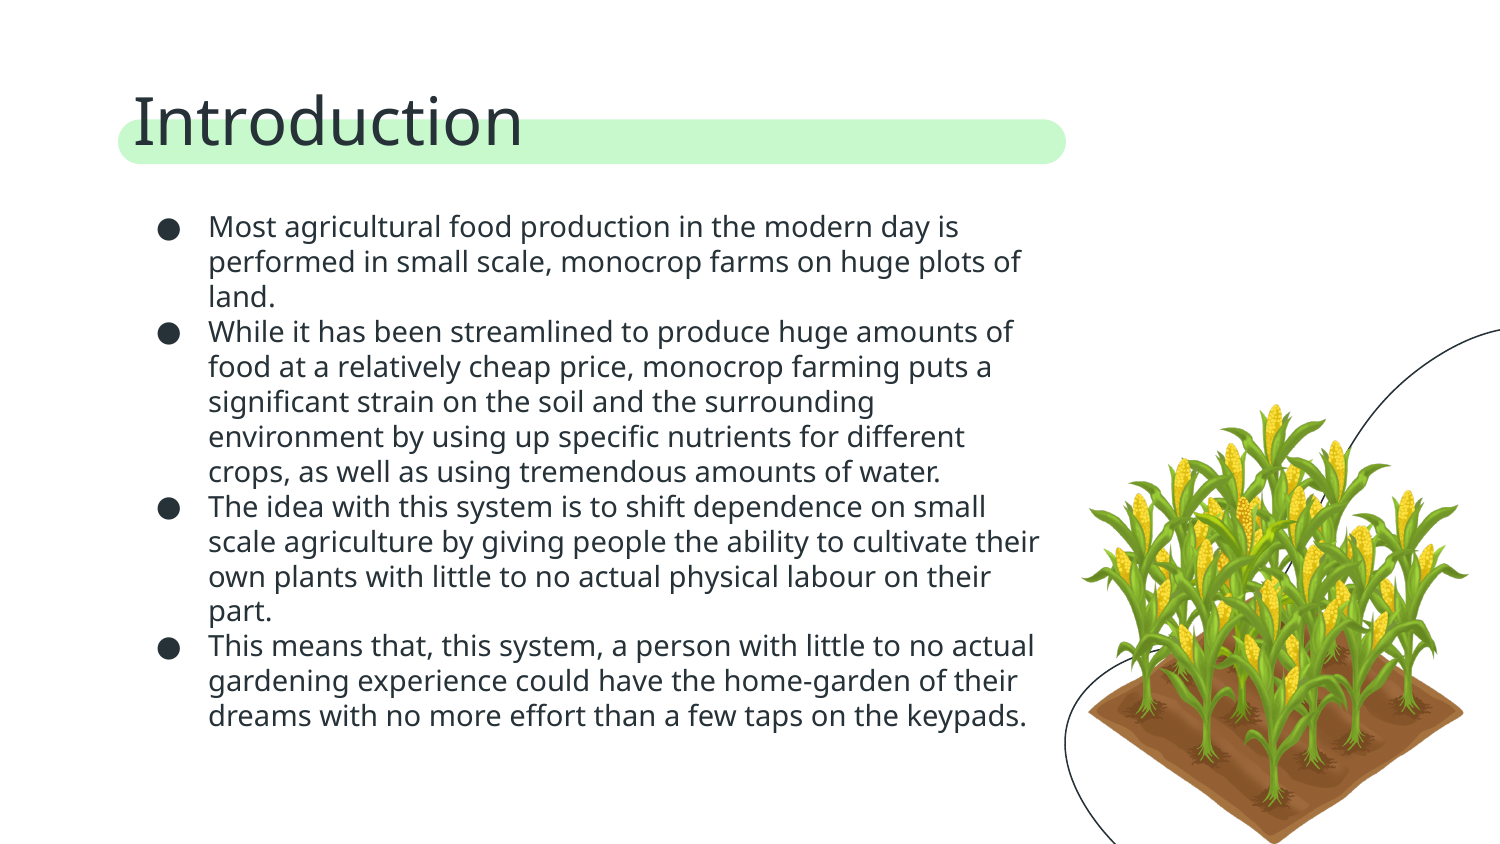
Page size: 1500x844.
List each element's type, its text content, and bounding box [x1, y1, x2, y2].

list Most agricultural food production in the modern day is performed in small scale, monocrop farms on huge plots of land. While it has been streamlined to produce huge amounts of food at a relatively cheap price, monocrop farming puts a significant strain on the soil and the surrounding environment by using up specific nutrients for different crops, as well as using tremendous amounts of water. The idea with this system is to shift dependence on small scale agriculture by giving people the ability to cultivate their own plants with little to no actual physical labour on their part. This means that, this system, a person with little to no actual gardening experience could have the home-garden of their dreams with no more effort than a few taps on the keypads. [118, 193, 1063, 770]
picture [1080, 404, 1469, 844]
title Introduction [118, 63, 1382, 165]
